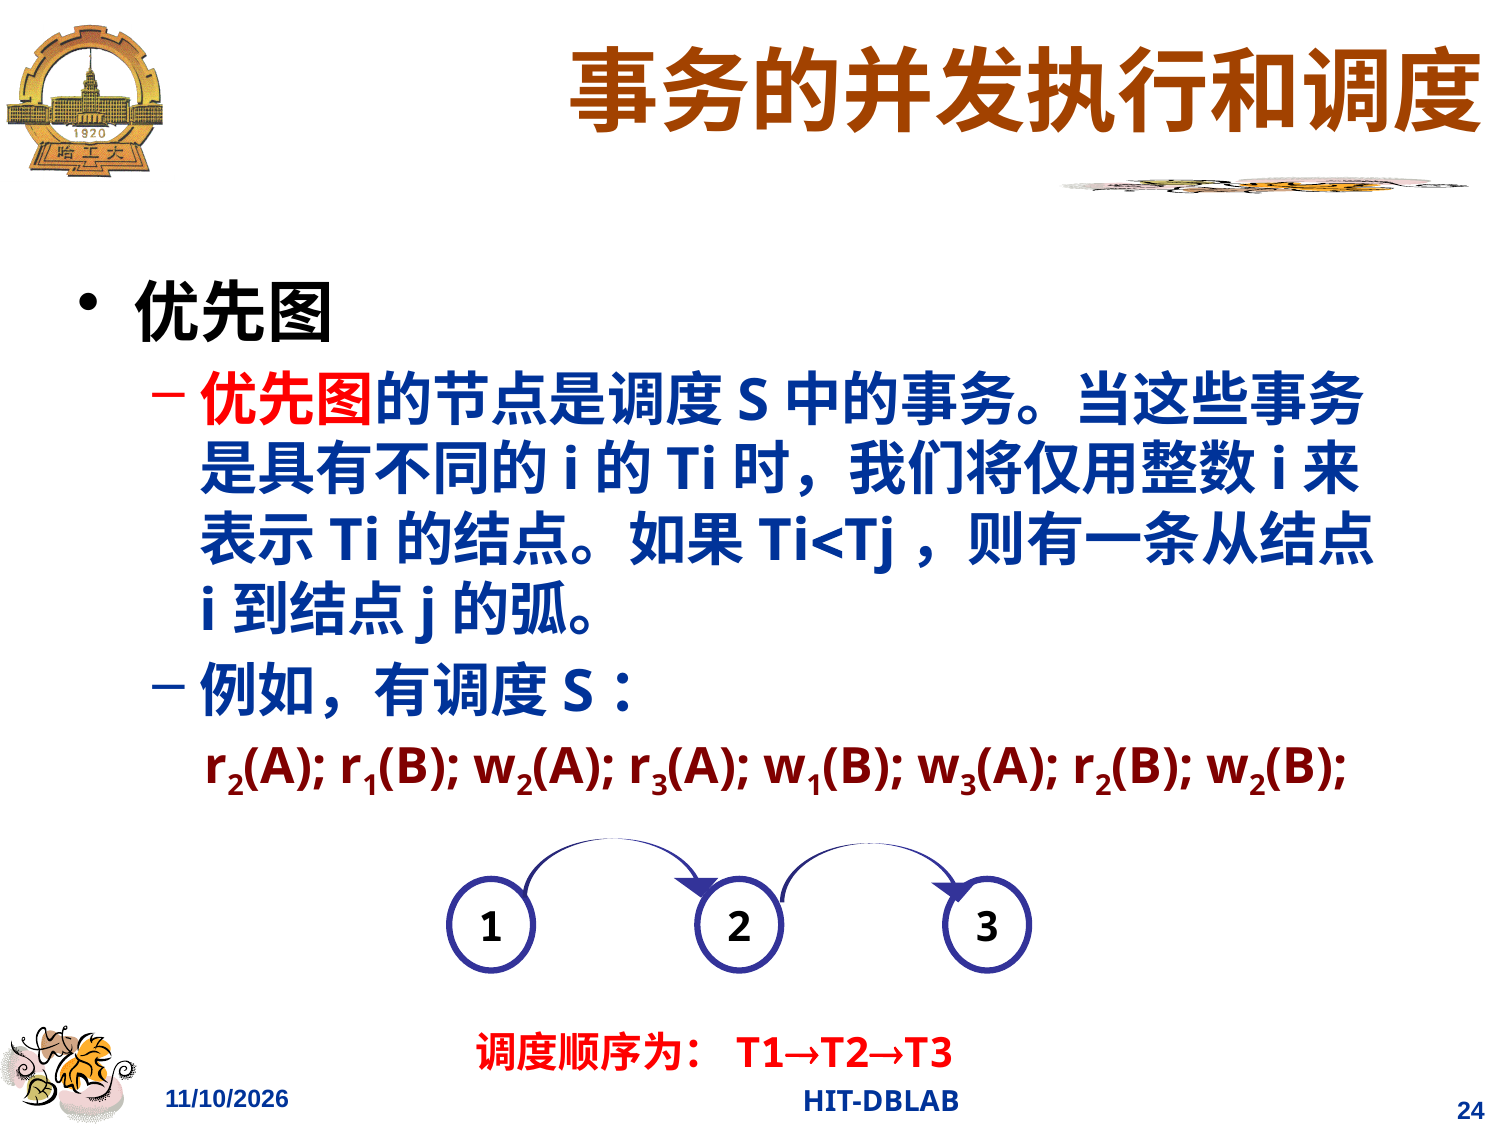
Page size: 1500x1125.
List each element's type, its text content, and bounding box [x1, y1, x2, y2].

text_box 调度顺序为：T1T2T3 [460, 1018, 969, 1083]
list 优先图 优先图的节点是调度S中的事务。当这些事务是具有不同的i的Ti时，我们将仅用整数i来表示Ti的结点。如果TiTj，则有一条从结点i到结点j的弧。 例如，有调度S： r2(A); r1(B); w2(A); r3(A); w1(B); w3(A); r2(B); w2(B); [62, 262, 1413, 1006]
footer HIT-DBLAB [524, 1074, 1238, 1125]
text_box 1 [449, 878, 534, 971]
text_box 3 [945, 878, 1030, 971]
text_box [779, 843, 976, 903]
picture [0, 24, 175, 182]
slide_number 24 [1437, 1087, 1500, 1125]
title 事务的并发执行和调度 [162, 0, 1500, 176]
text_box 2 [697, 878, 782, 971]
text_box [522, 838, 719, 898]
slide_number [149, 1074, 413, 1125]
